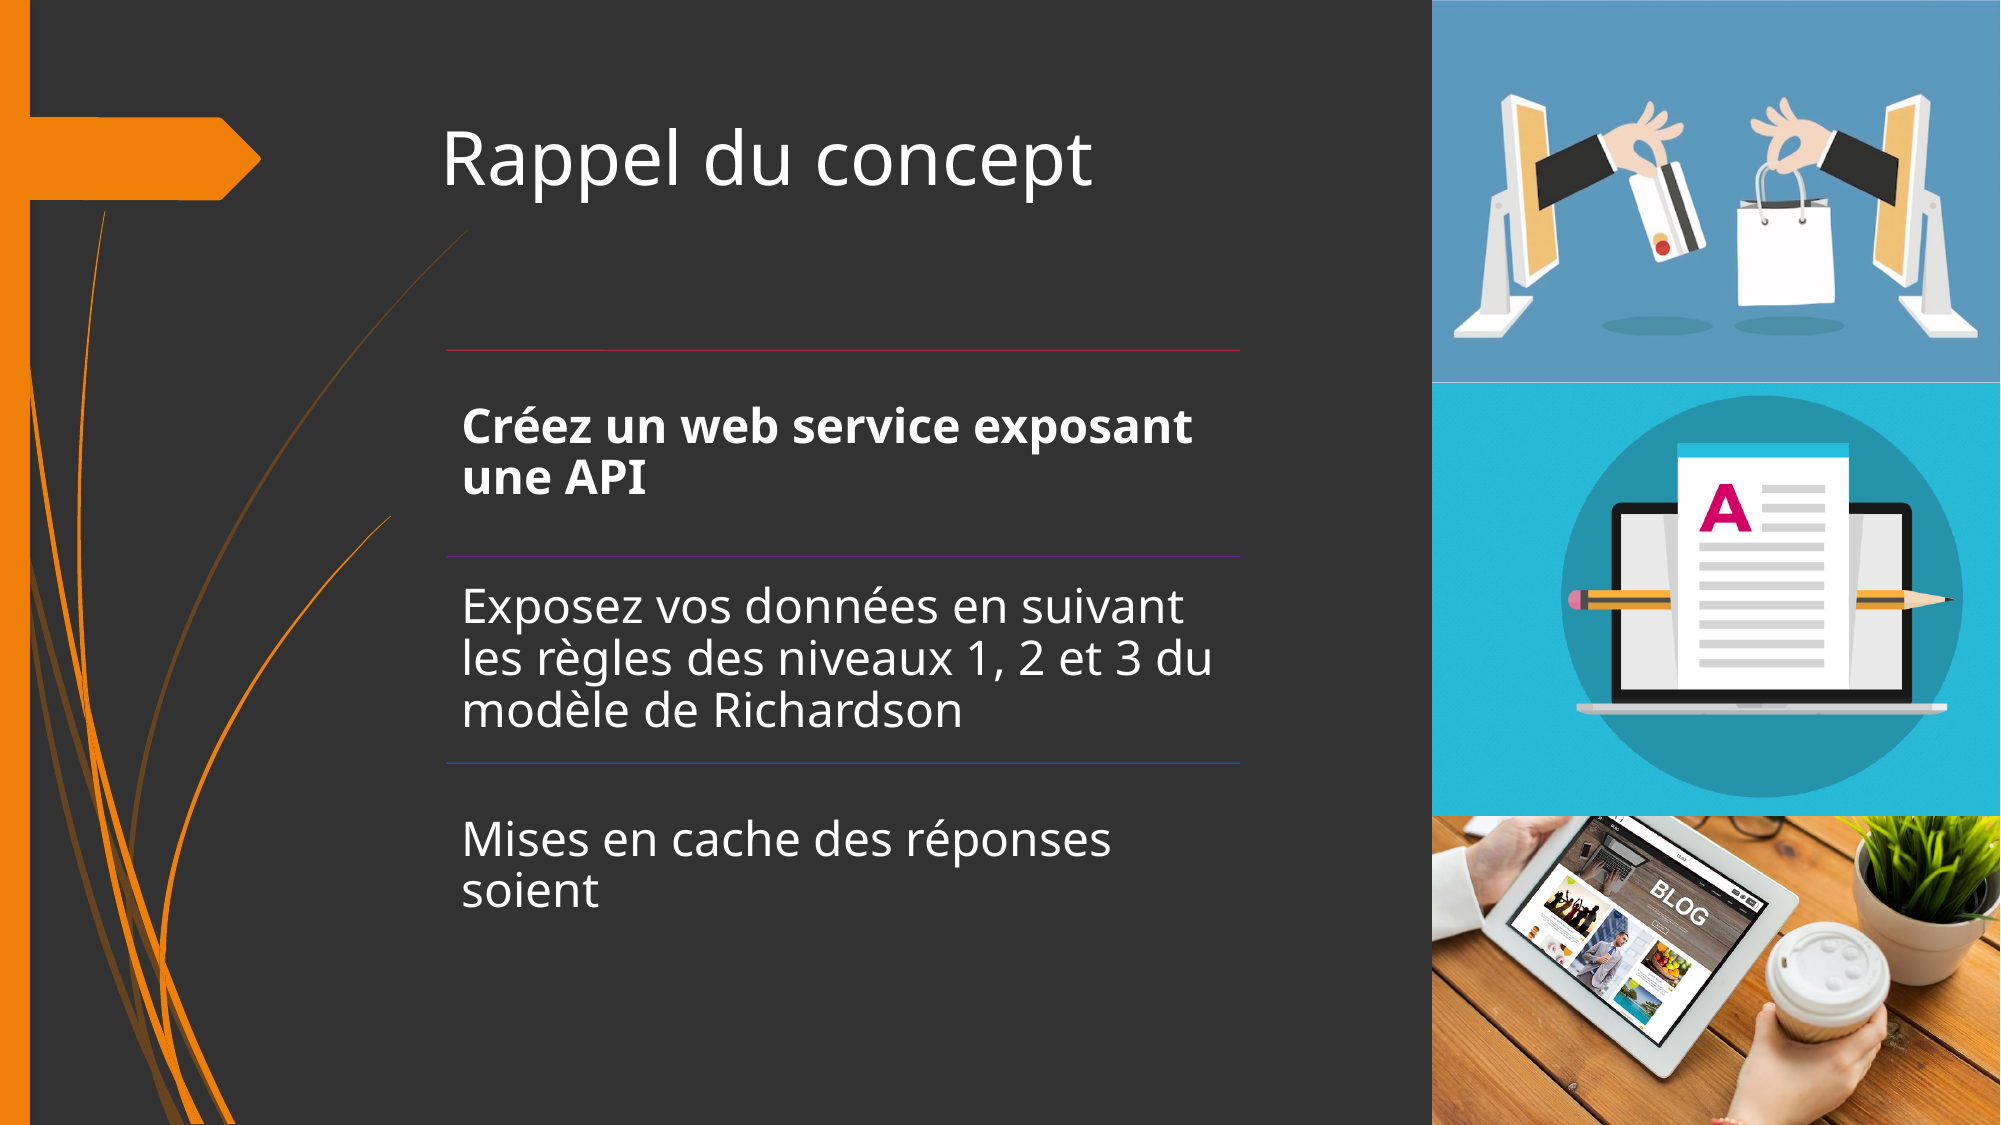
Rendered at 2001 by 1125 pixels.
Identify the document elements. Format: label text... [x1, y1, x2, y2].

picture [1432, 0, 2000, 1125]
title Rappel du concept [425, 102, 1399, 313]
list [446, 349, 1240, 971]
